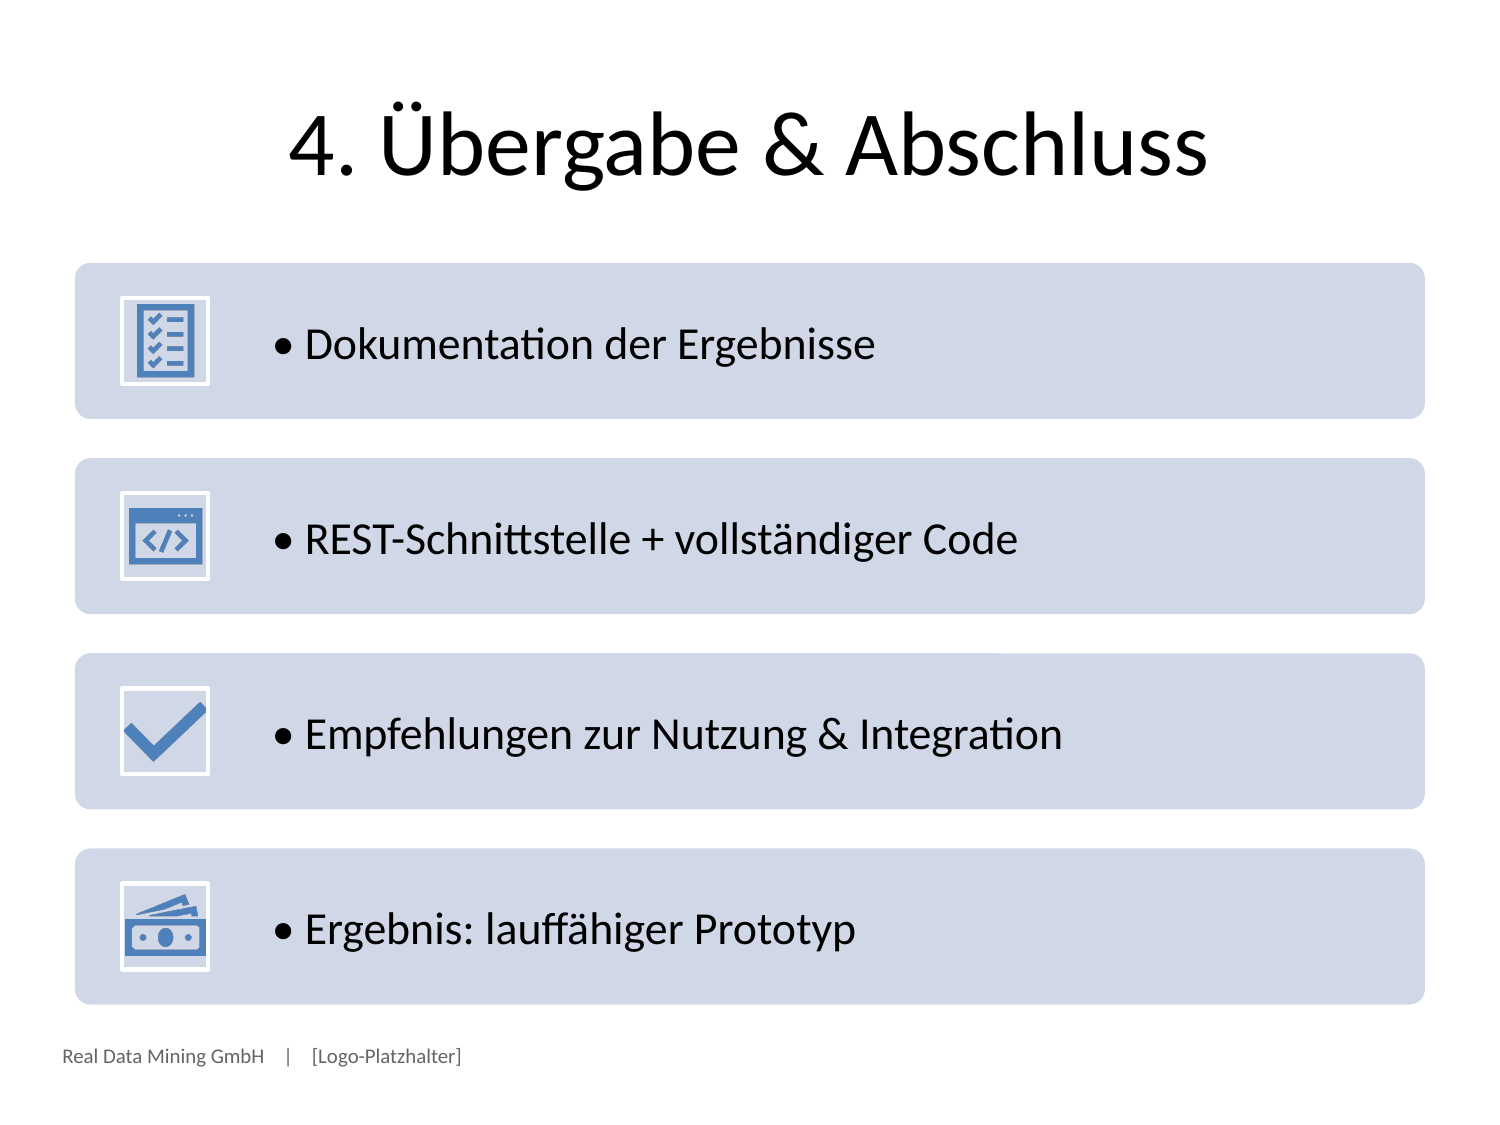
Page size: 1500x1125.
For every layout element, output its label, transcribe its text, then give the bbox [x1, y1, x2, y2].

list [74, 262, 1426, 1006]
title 4. Übergabe & Abschluss [75, 45, 1425, 233]
text_box Real Data Mining GmbH | [Logo-Platzhalter] [47, 1035, 477, 1075]
